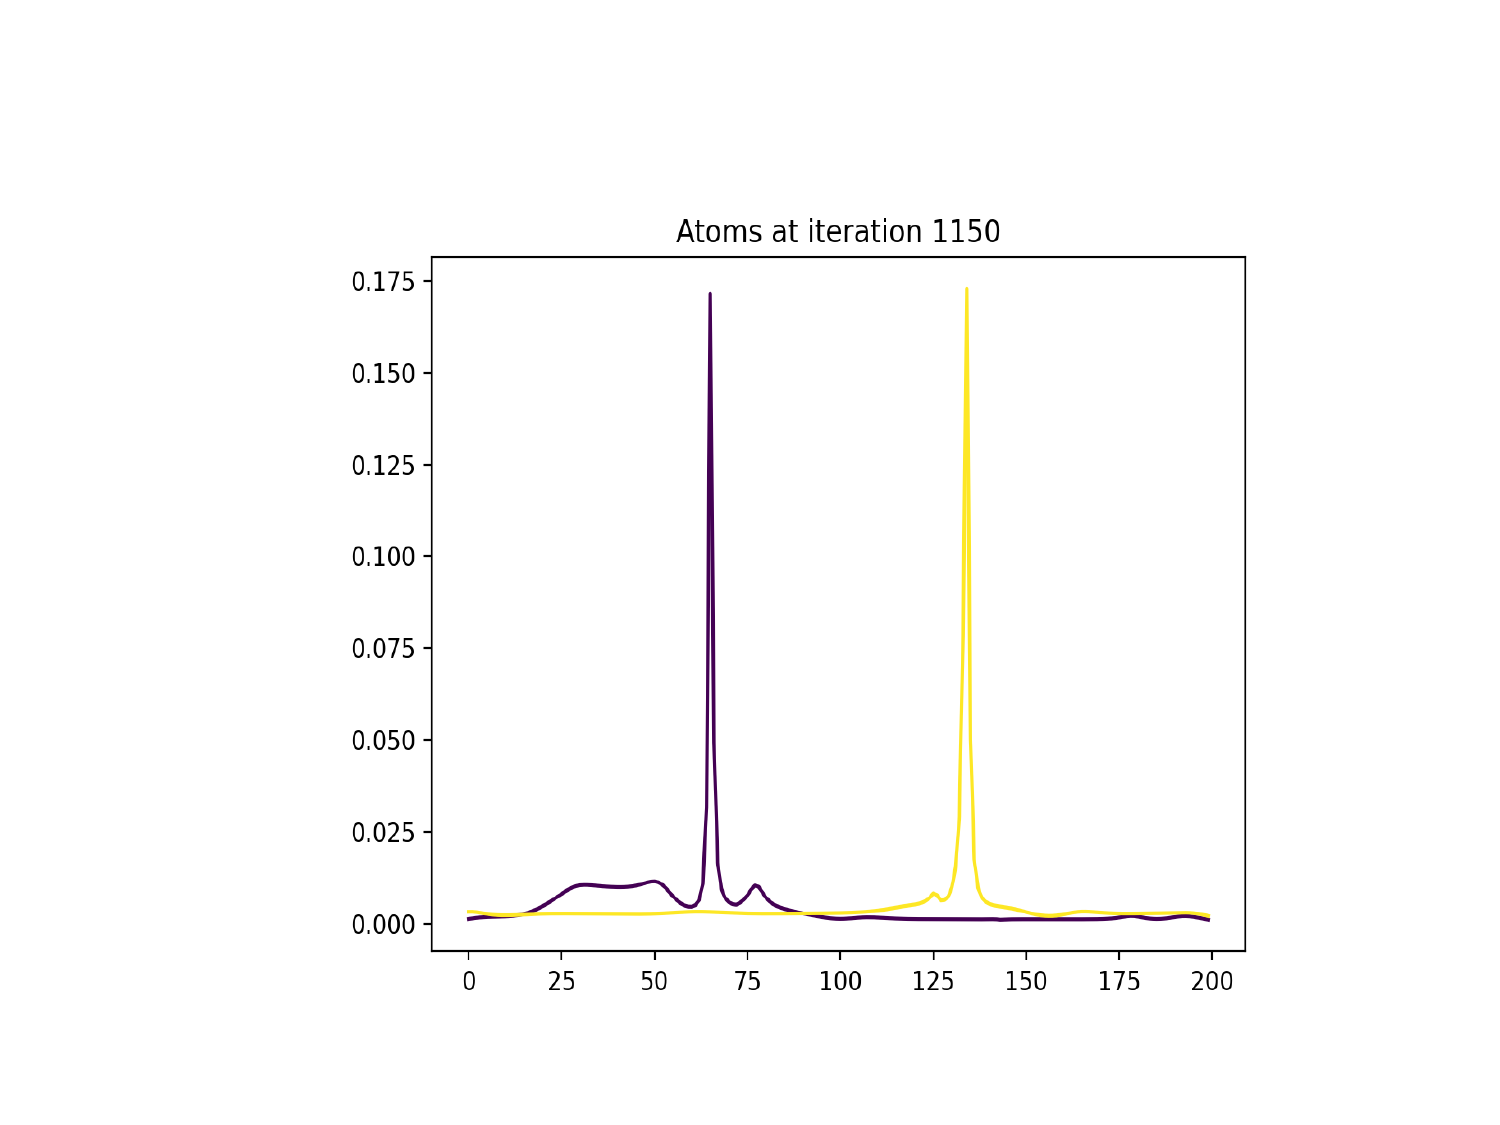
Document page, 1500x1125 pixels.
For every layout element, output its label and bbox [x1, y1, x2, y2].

picture [299, 149, 1351, 1051]
